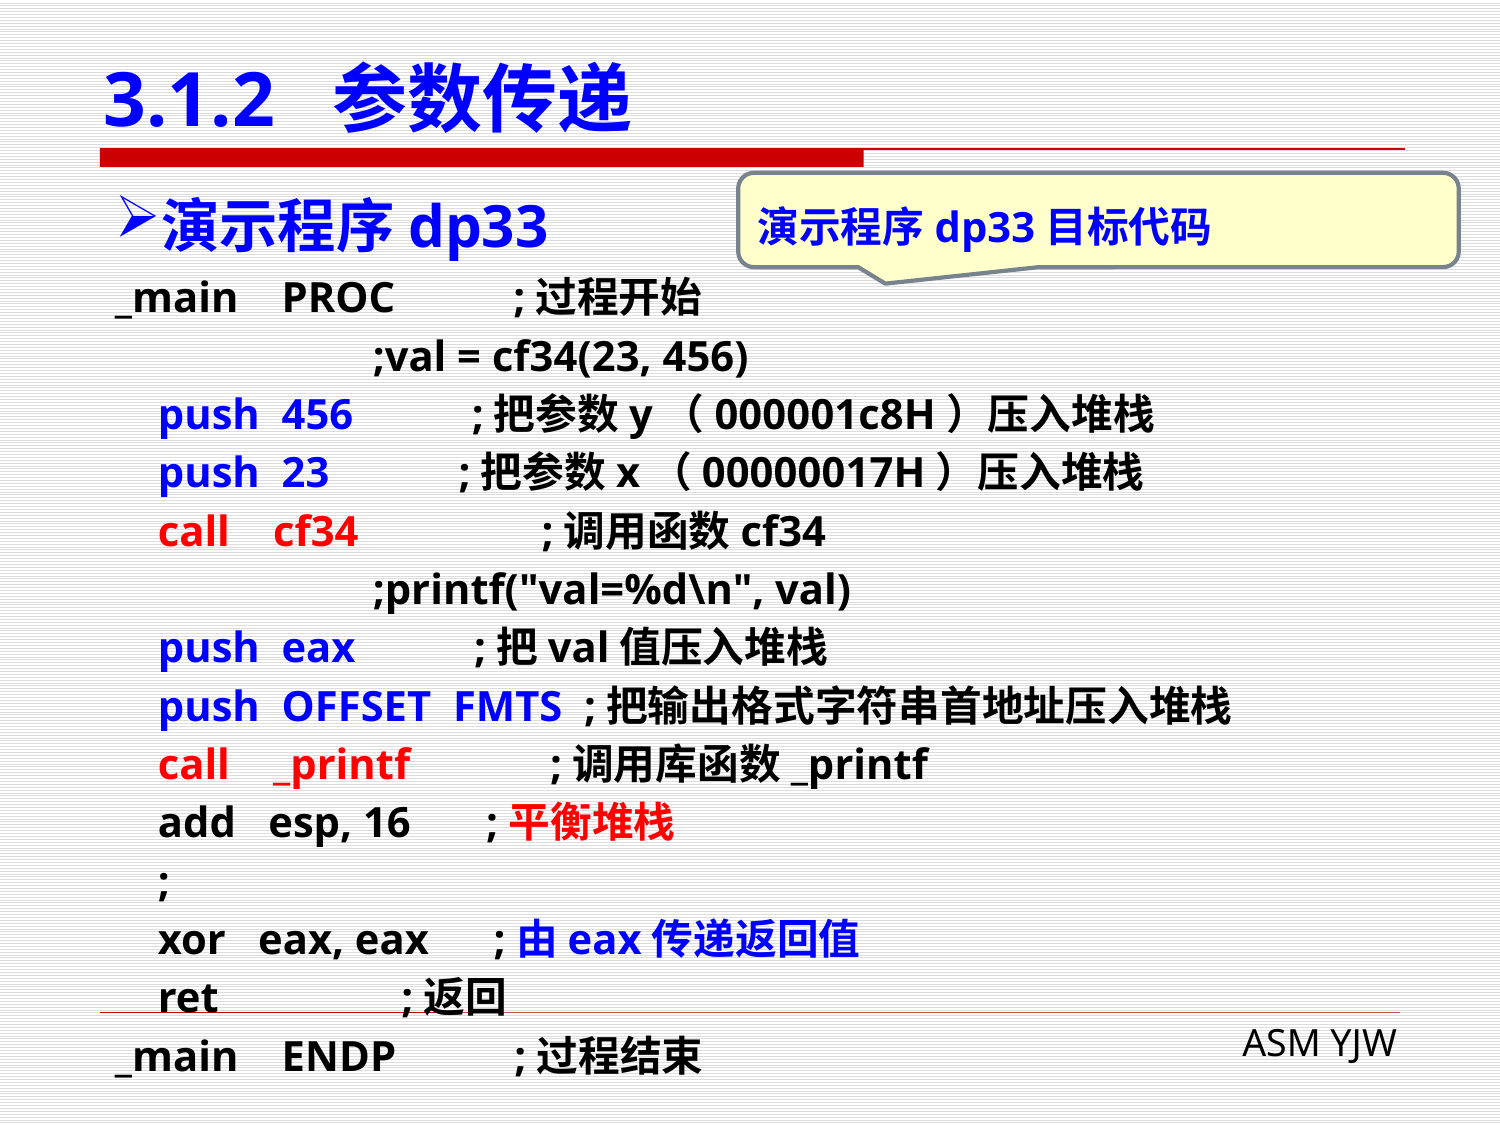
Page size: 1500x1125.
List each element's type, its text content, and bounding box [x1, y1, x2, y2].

title 3.1.2 参数传递 [88, 42, 1448, 149]
text_box 演示程序dp33 [100, 181, 737, 255]
text_box _main PROC ;过程开始 ;val = cf34(23, 456) push 456 ;把参数y（000001c8H）压入堆栈 push 23 ;把参数x（00000017H）压入堆栈 call cf34 ;调用函数cf34 ;printf("val=%d\n", val) push eax ;把val值压入堆栈 push OFFSET FMTS ;把输出格式字符串首地址压入堆栈 call _printf ;调用库函数_printf add esp, 16 ;平衡堆栈 ; xor eax, eax ;由eax传递返回值 ret ;返回 _main ENDP ;过程结束 [100, 255, 1434, 1087]
text_box 演示程序dp33目标代码 [736, 170, 1461, 286]
